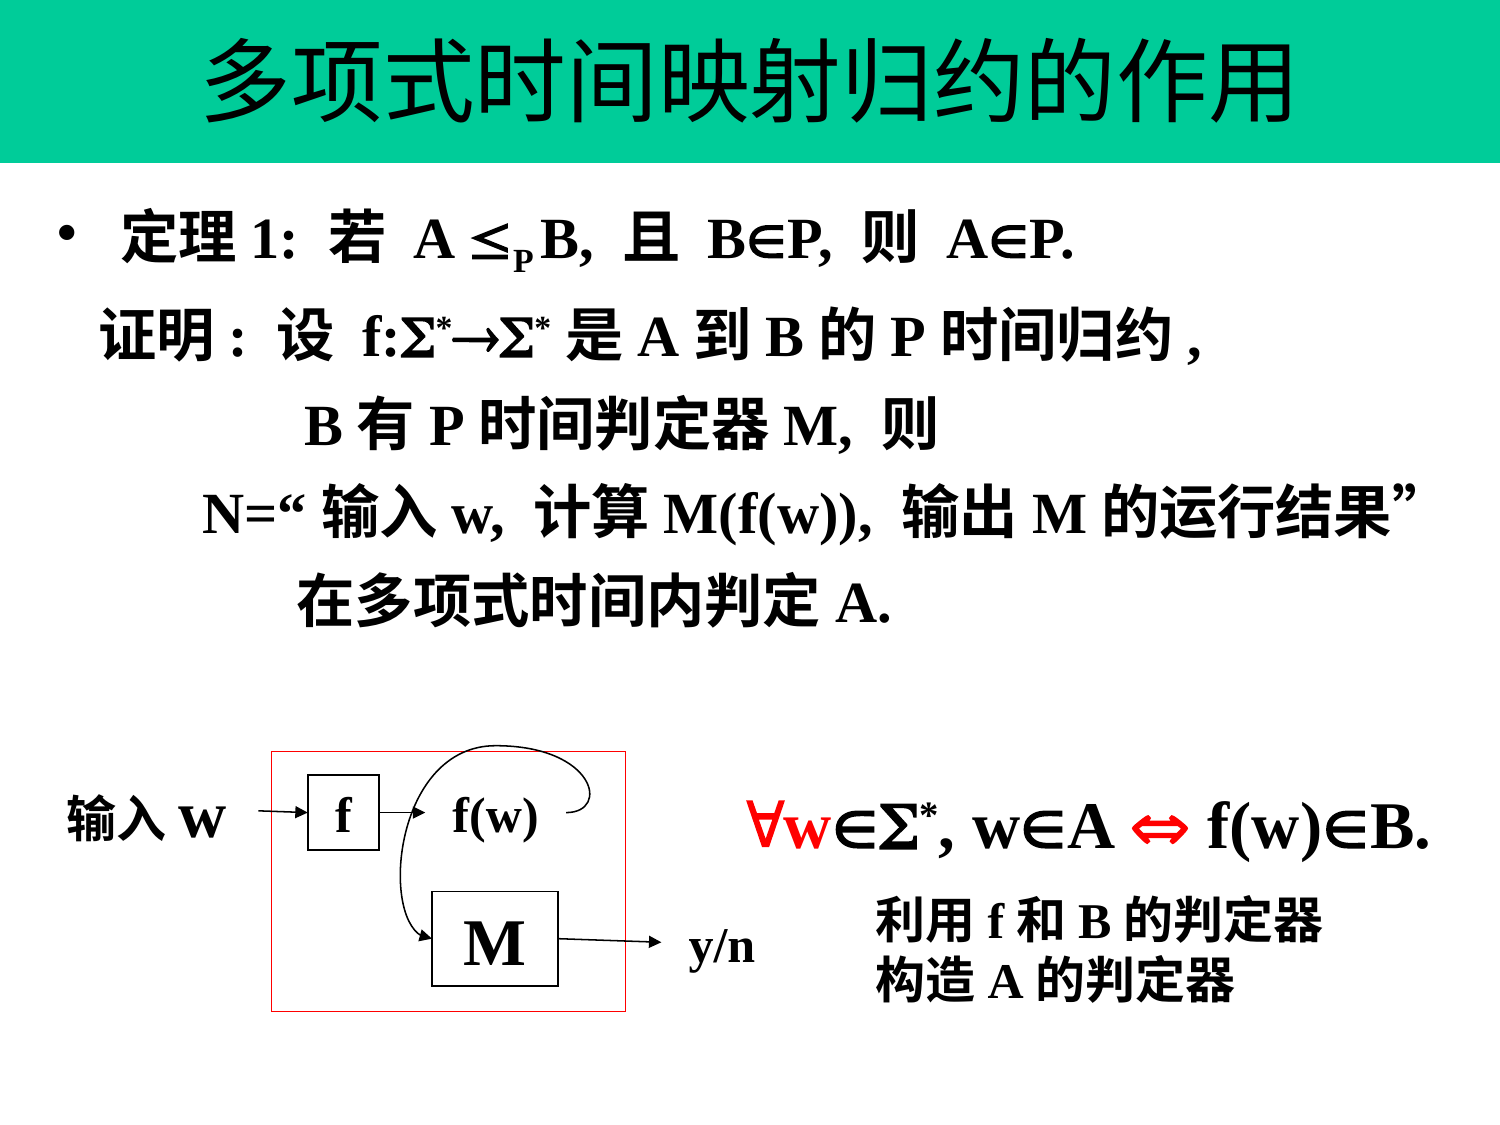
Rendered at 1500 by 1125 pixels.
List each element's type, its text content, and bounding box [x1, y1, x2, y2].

text_box [436, 751, 589, 811]
text_box 利用f和B的判定器 构造A的判定器 [860, 881, 1350, 1017]
text_box [271, 751, 462, 812]
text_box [558, 939, 662, 943]
text_box y/n [661, 904, 783, 980]
text_box f(w) [425, 775, 567, 813]
text_box [271, 821, 626, 1012]
title 多项式时间映射归约的作用 [0, 0, 1500, 163]
text_box w*, wA  f(w)B. [721, 774, 1447, 870]
text_box M [431, 947, 559, 986]
text_box 定理1: 若 A P B, 且 BP, 则 AP. 证明: 设 f:**是A到B的P时间归约, B有P时间判定器M, 则 N=“输入w, 计算M(f(w)), 输出M的运行结果” 在多项式时间内判定A. [42, 184, 1479, 642]
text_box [430, 812, 567, 941]
text_box 输入w [28, 763, 259, 859]
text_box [247, 810, 307, 814]
text_box [547, 751, 626, 938]
text_box f [307, 775, 380, 850]
